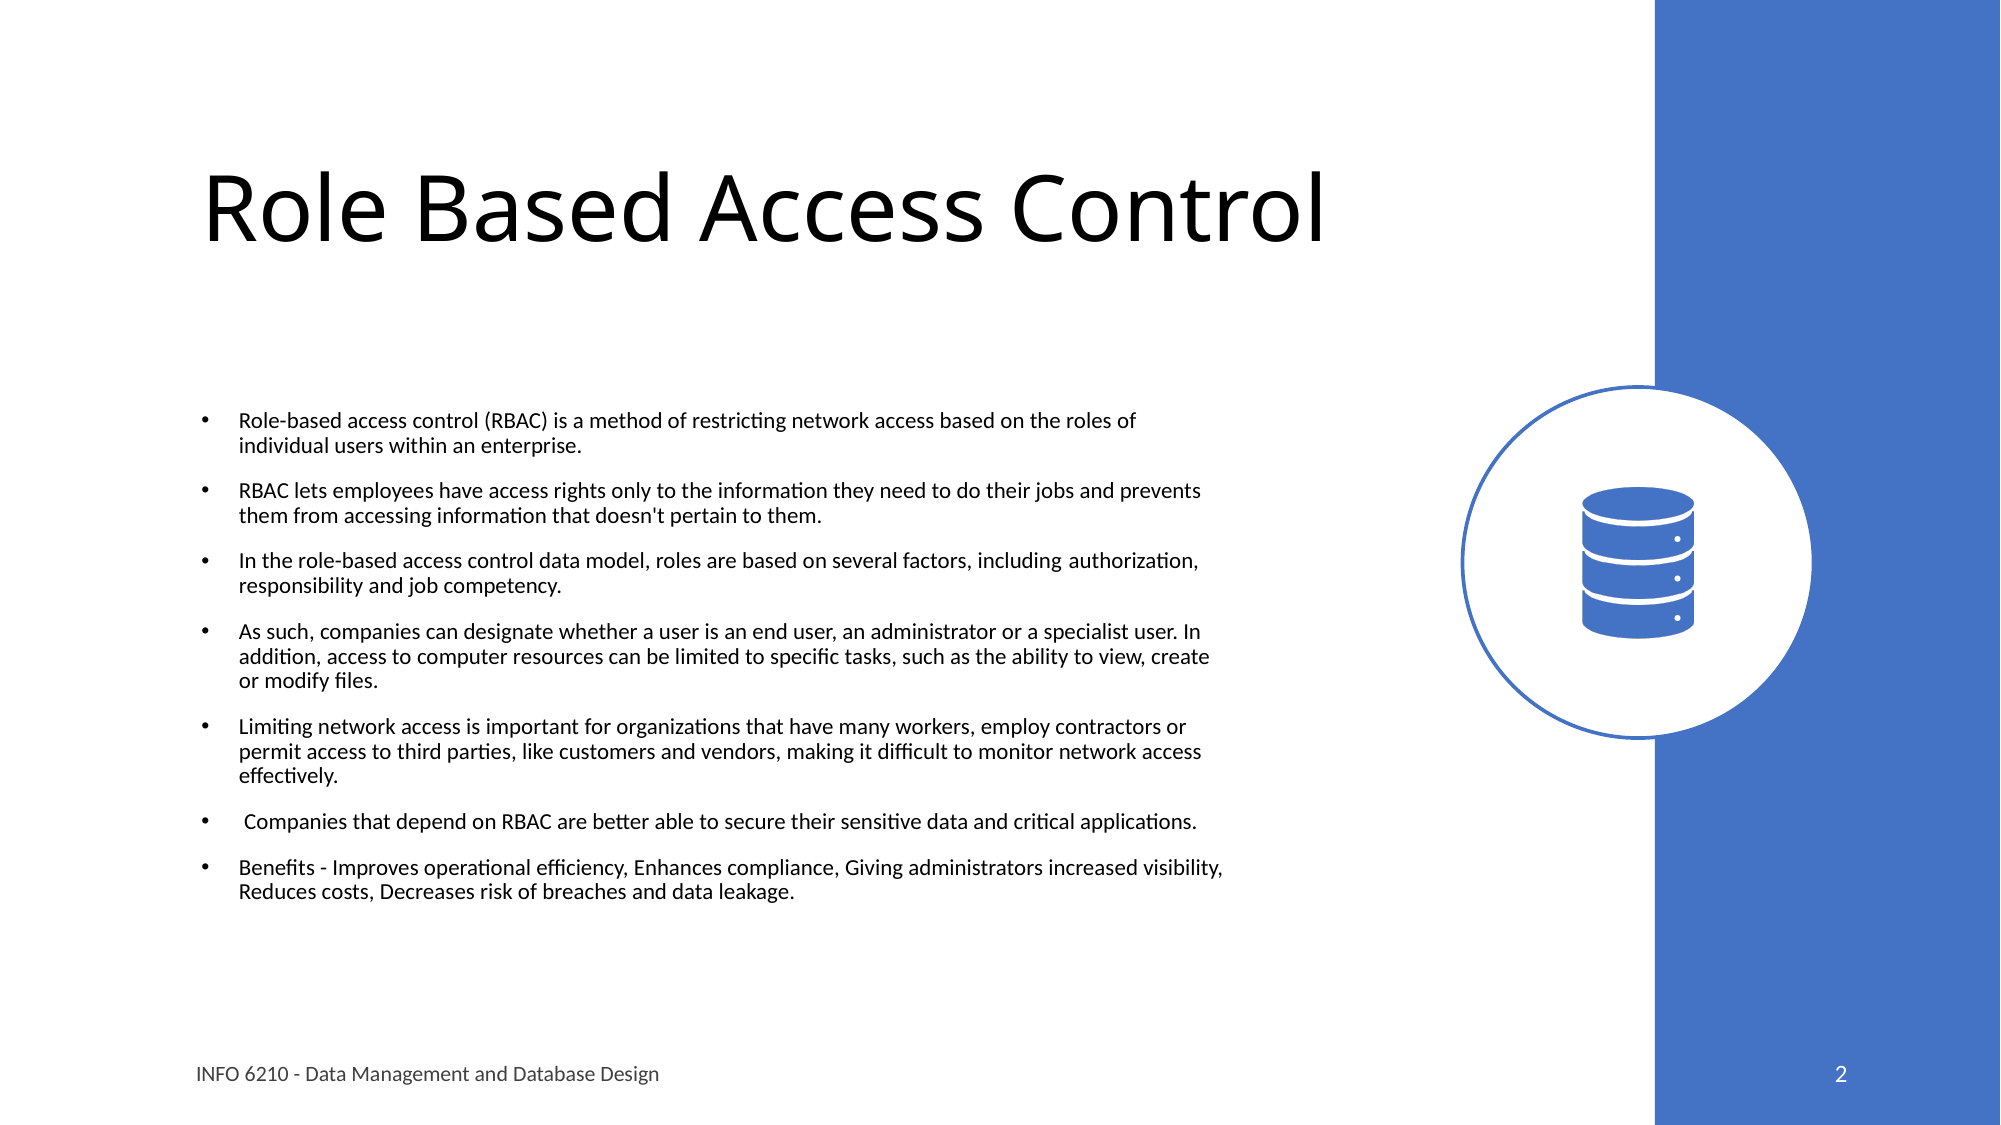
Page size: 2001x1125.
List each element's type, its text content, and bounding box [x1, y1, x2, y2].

list Role-based access control (RBAC) is a method of restricting network access based on the roles of individual users within an enterprise. RBAC lets employees have access rights only to the information they need to do their jobs and prevents them from accessing information that doesn't pertain to them. In the role-based access control data model, roles are based on several factors, including authorization, responsibility and job competency. As such, companies can designate whether a user is an end user, an administrator or a specialist user. In addition, access to computer resources can be limited to specific tasks, such as the ability to view, create or modify files. Limiting network access is important for organizations that have many workers, employ contractors or permit access to third parties, like customers and vendors, making it difficult to monitor network access effectively. Companies that depend on RBAC are better able to secure their sensitive data and critical applications. Benefits - Improves operational efficiency, Enhances compliance, Giving administrators increased visibility, Reduces costs, Decreases risk of breaches and data leakage. [186, 373, 1248, 940]
slide_number 2 [1696, 1042, 1863, 1103]
title Role Based Access Control [186, 102, 1413, 321]
picture [1544, 468, 1732, 657]
text_box [1461, 385, 1815, 740]
footer INFO 6210 - Data Management and Database Design [181, 1042, 984, 1103]
text_box [1654, 0, 2000, 1125]
